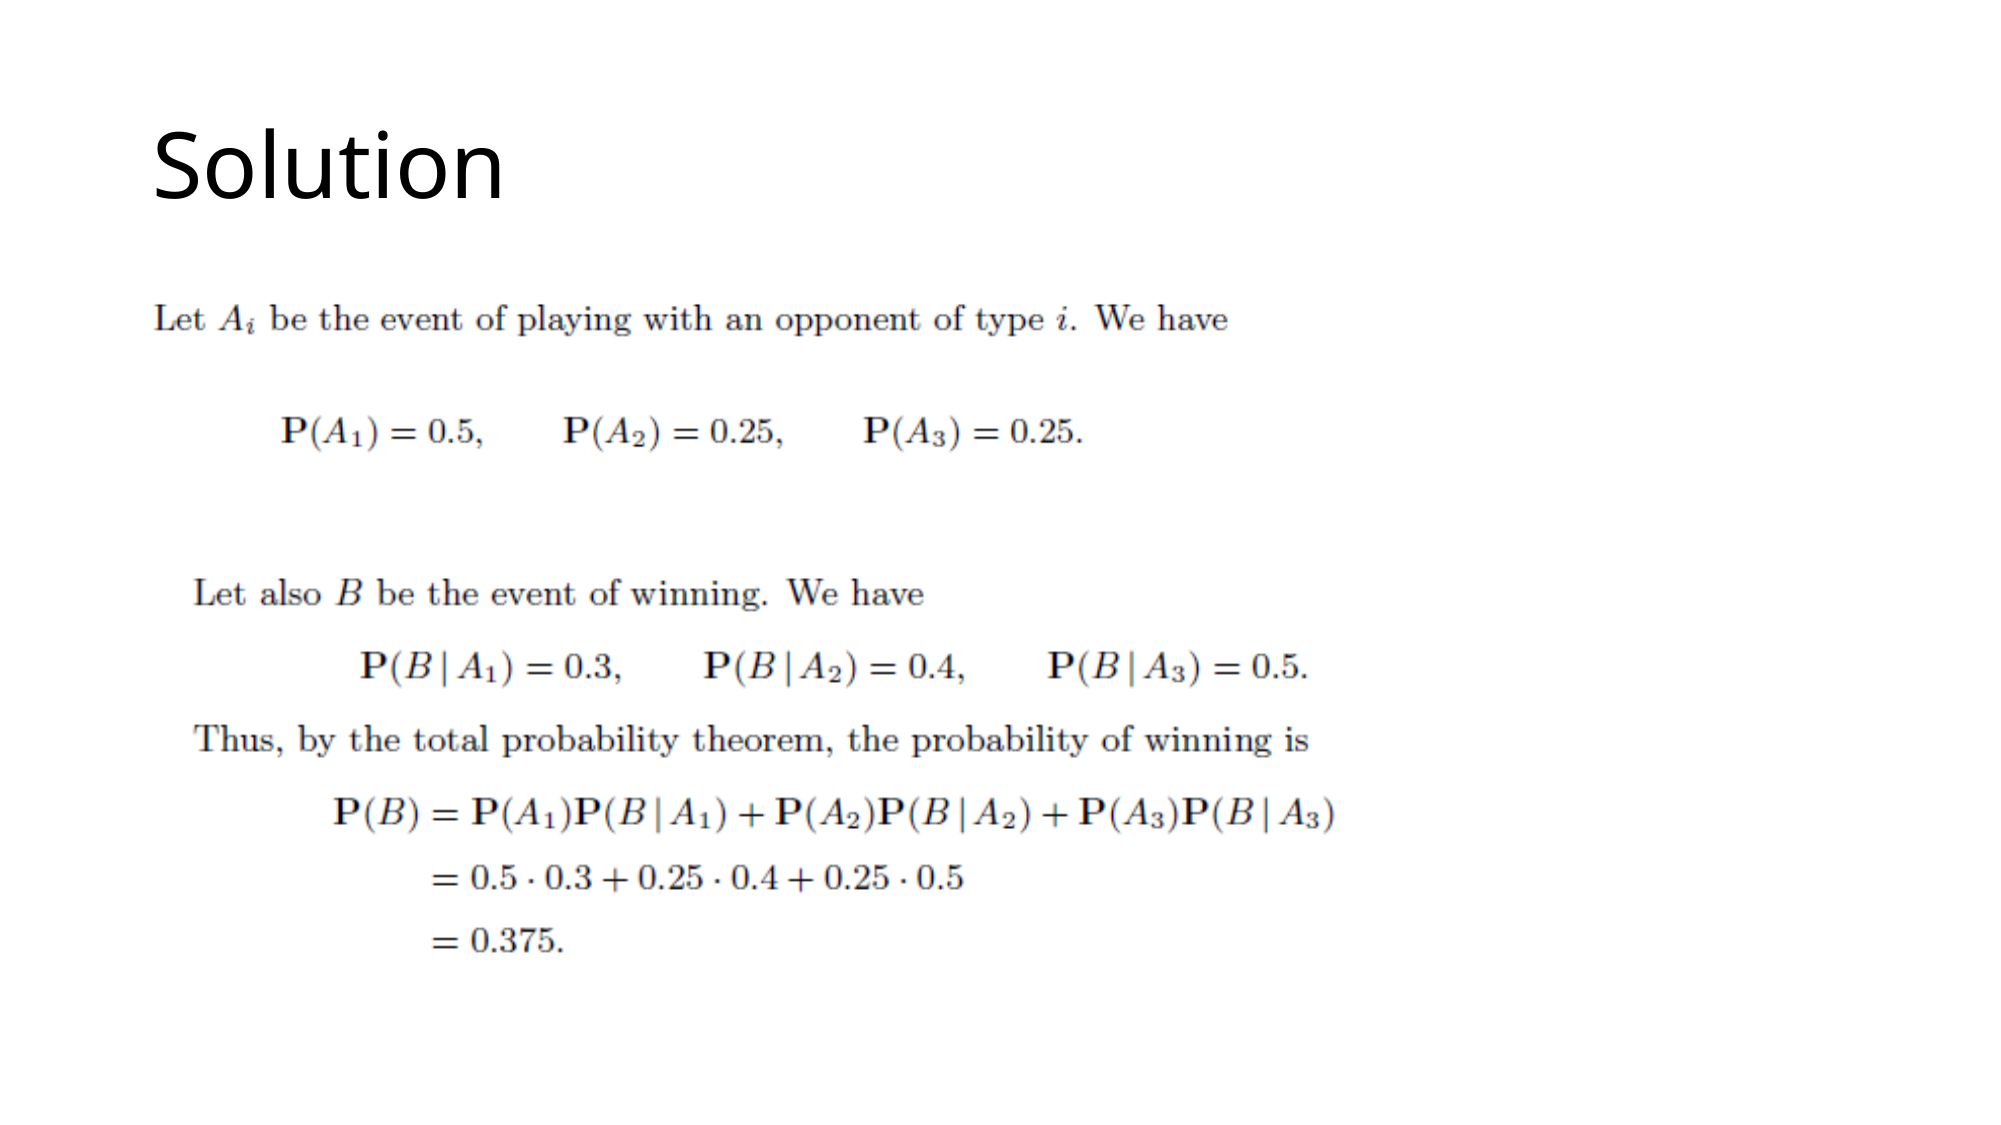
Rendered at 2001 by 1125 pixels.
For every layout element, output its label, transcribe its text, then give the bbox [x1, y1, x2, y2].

picture [167, 565, 1367, 973]
picture [137, 299, 1271, 461]
title Solution [137, 59, 1863, 278]
